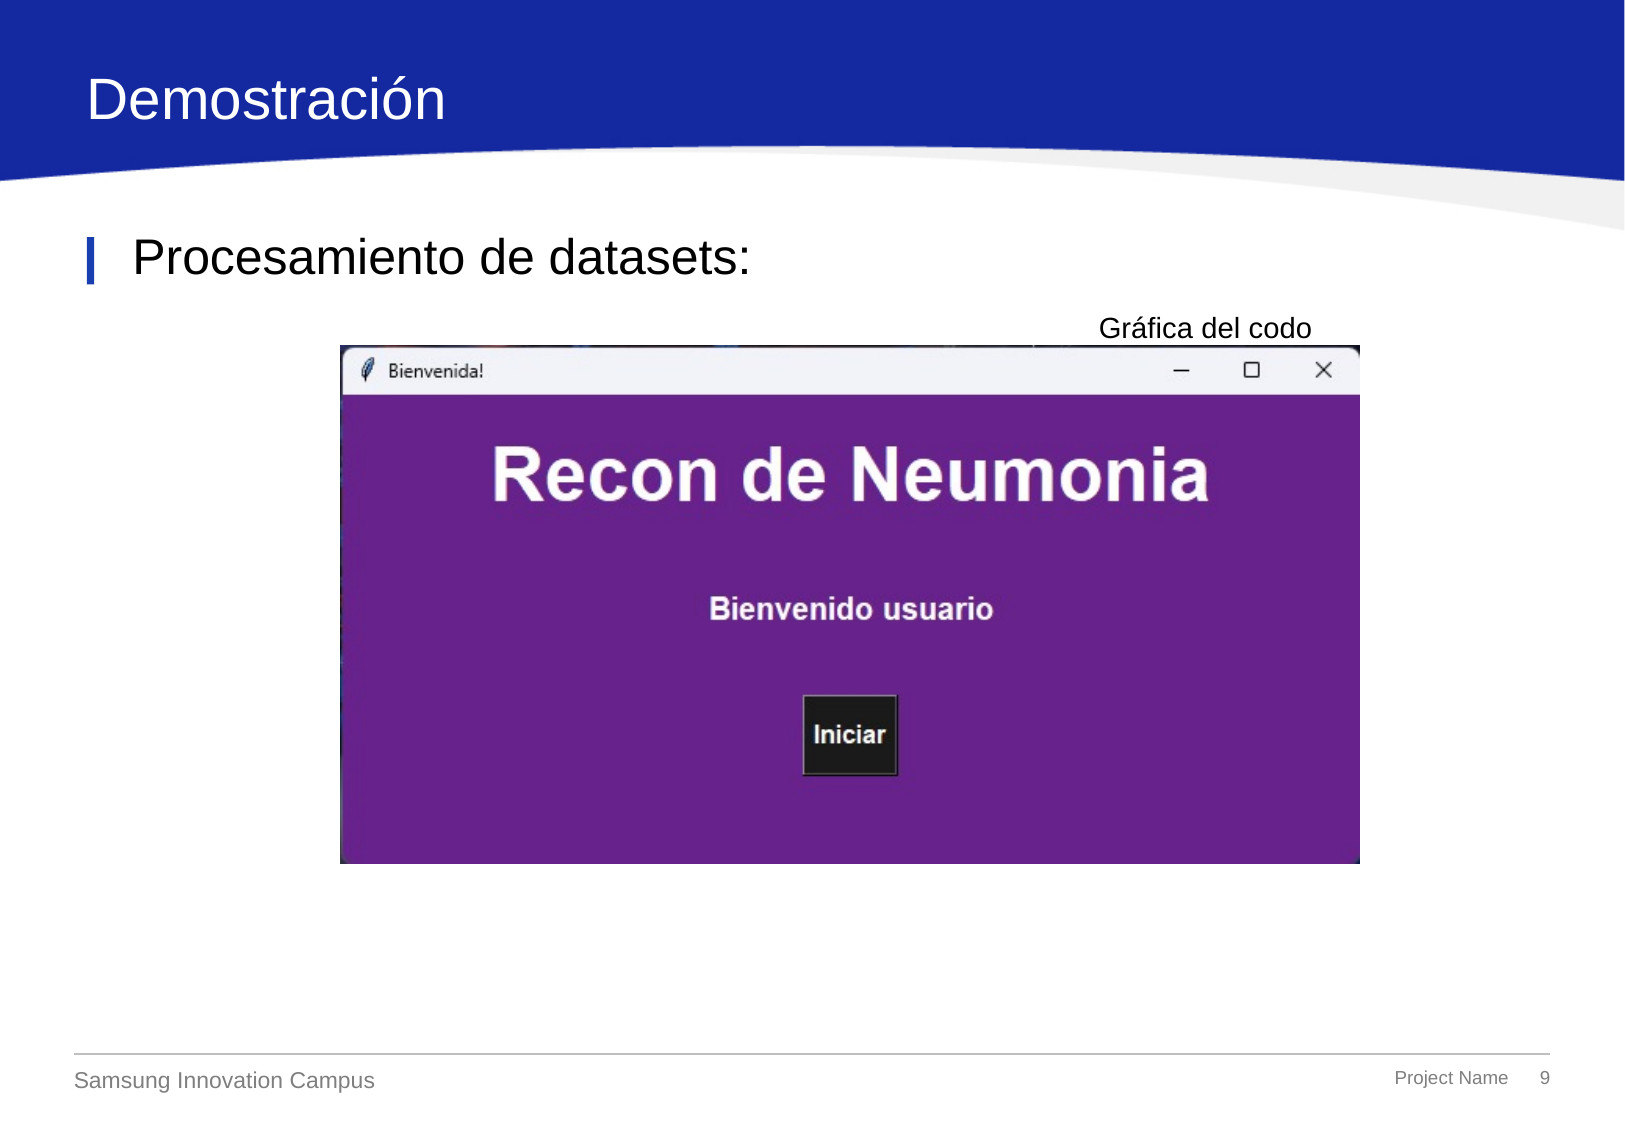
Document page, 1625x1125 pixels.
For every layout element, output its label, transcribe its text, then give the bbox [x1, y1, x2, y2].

text_box Gráfica del codo [1280, 302, 1545, 352]
text_box Demostración [86, 60, 851, 131]
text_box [86, 223, 1276, 346]
picture [0, 0, 1625, 1125]
